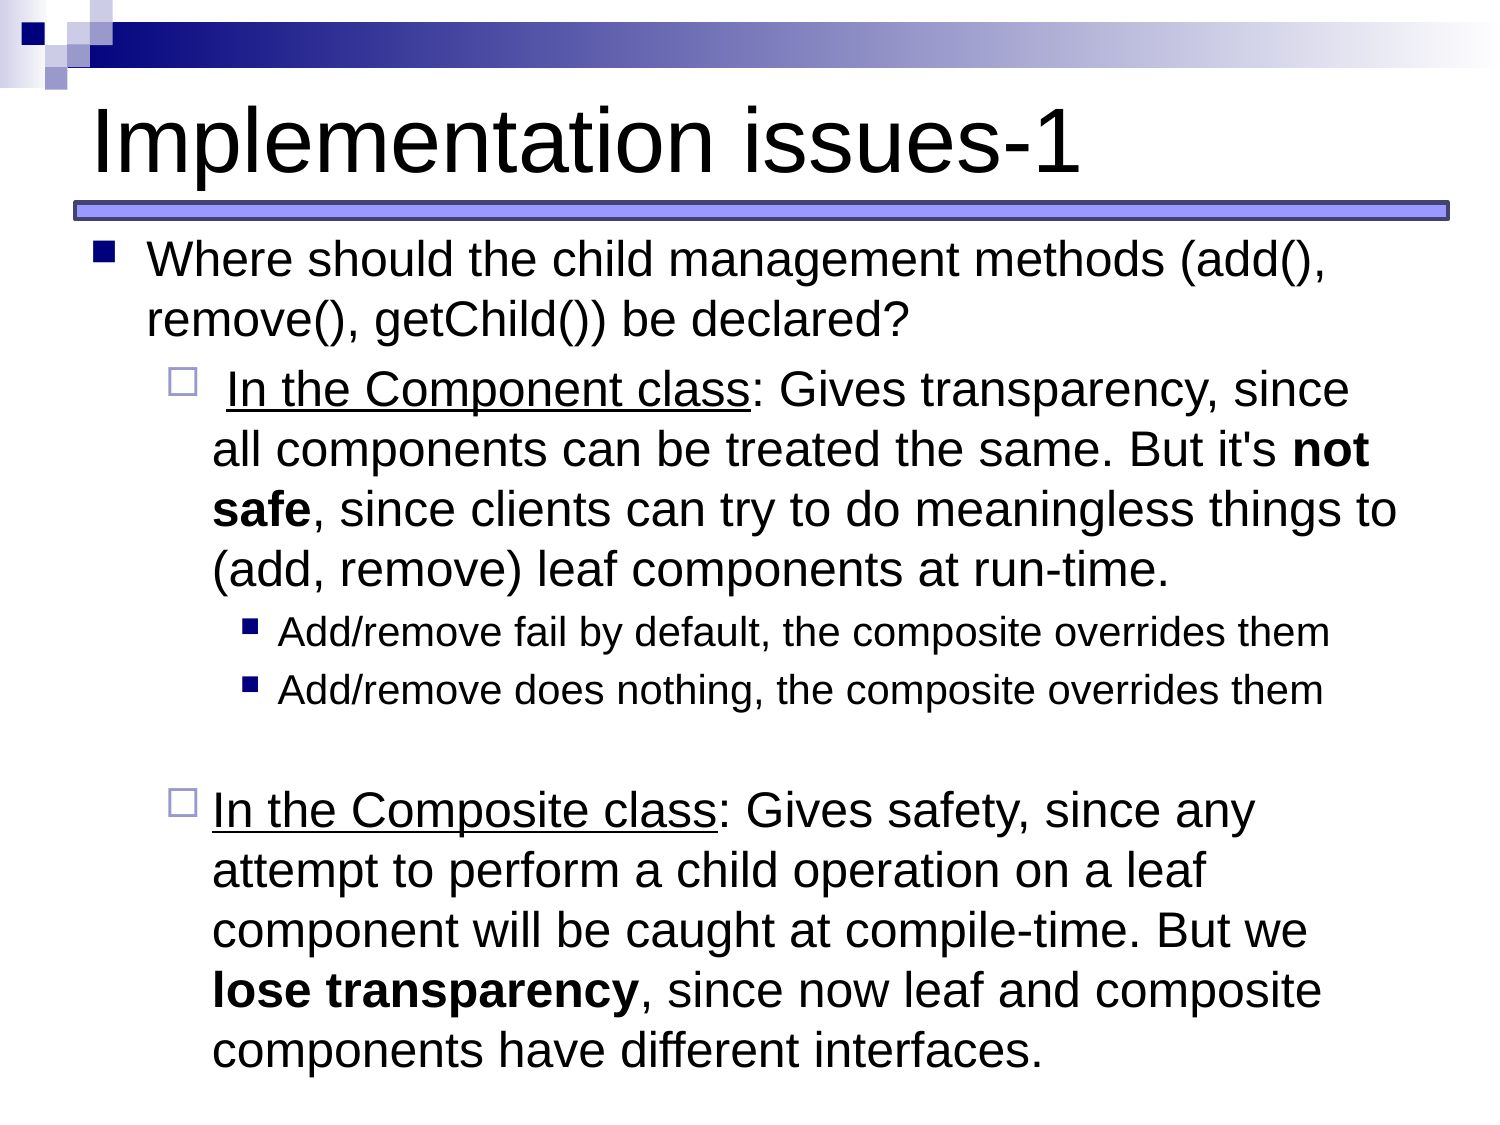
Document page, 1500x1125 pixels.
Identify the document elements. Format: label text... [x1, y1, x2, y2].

title Implementation issues-1 [75, 22, 1425, 219]
list Where should the child management methods (add(), remove(), getChild()) be declared? In the Component class: Gives transparency, since all components can be treated the same. But it's not safe, since clients can try to do meaningless things to (add, remove) leaf components at run-time. Add/remove fail by default, the composite overrides them Add/remove does nothing, the composite overrides them In the Composite class: Gives safety, since any attempt to perform a child operation on a leaf component will be caught at compile-time. But we lose transparency, since now leaf and composite components have different interfaces. [75, 219, 1425, 963]
